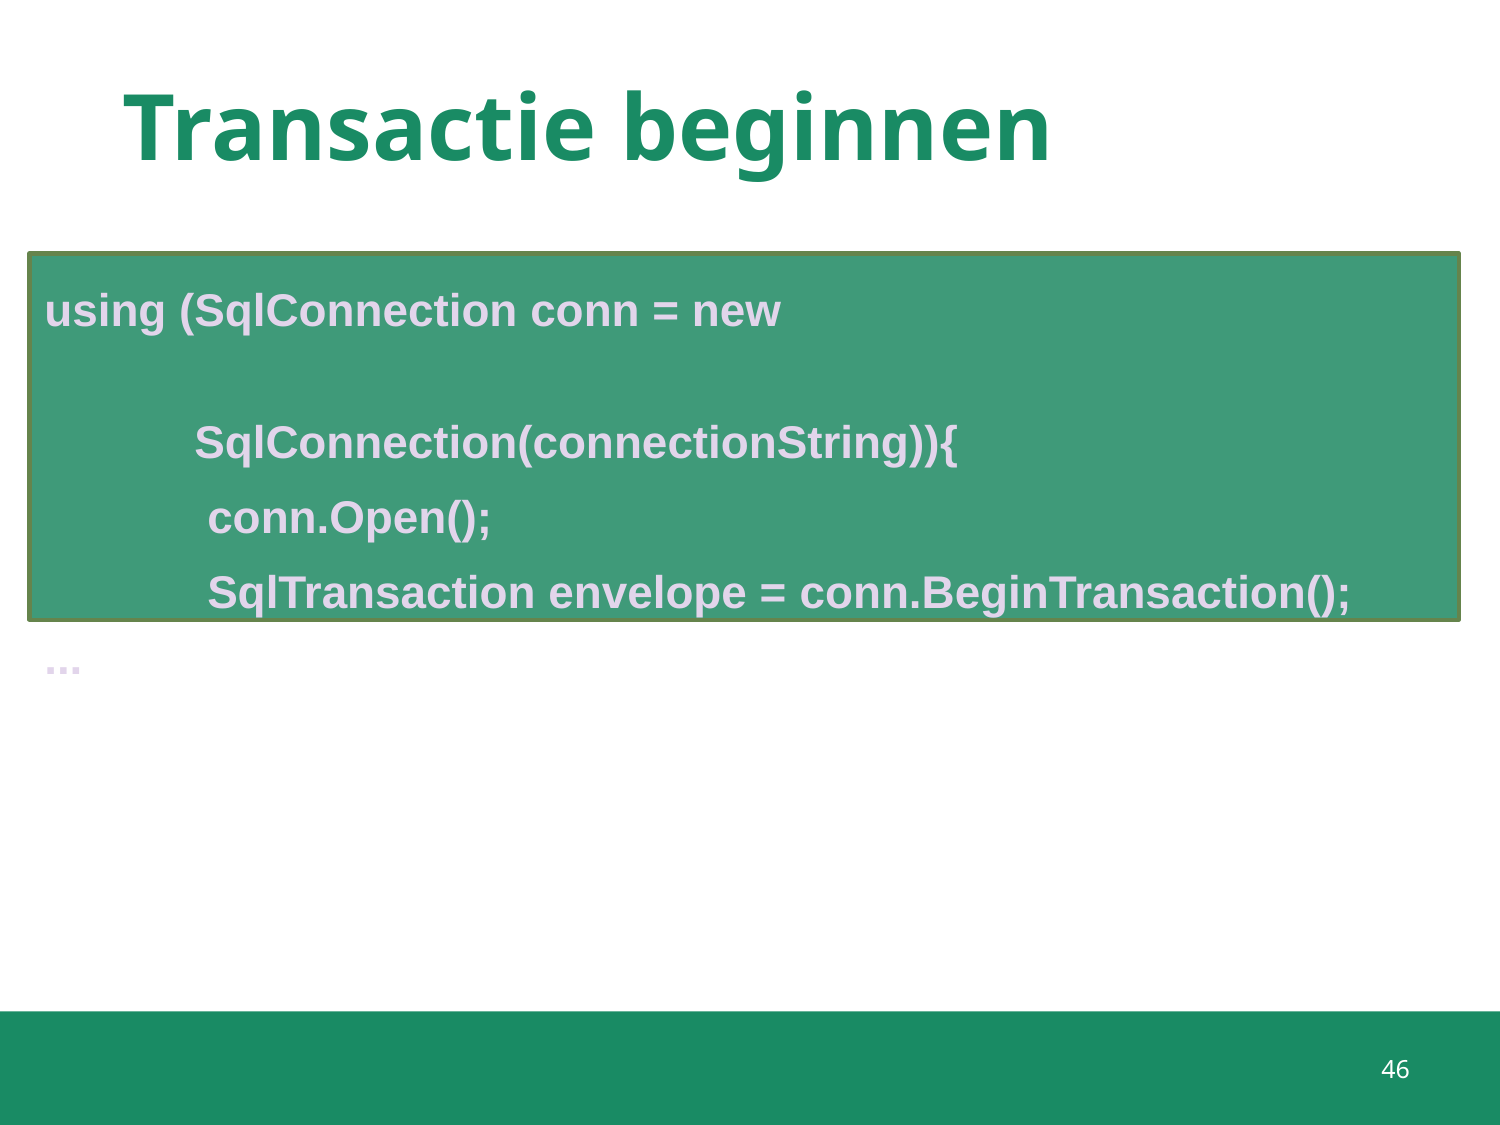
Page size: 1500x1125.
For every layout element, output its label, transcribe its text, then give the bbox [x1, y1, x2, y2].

list using (SqlConnection conn = new SqlConnection(connectionString)){ conn.Open(); SqlTransaction envelope = conn.BeginTransaction(); ... [29, 262, 1471, 1005]
text_box [27, 251, 1461, 622]
slide_number 46 [1338, 1040, 1425, 1101]
title Transactie beginnen [107, 30, 1425, 218]
